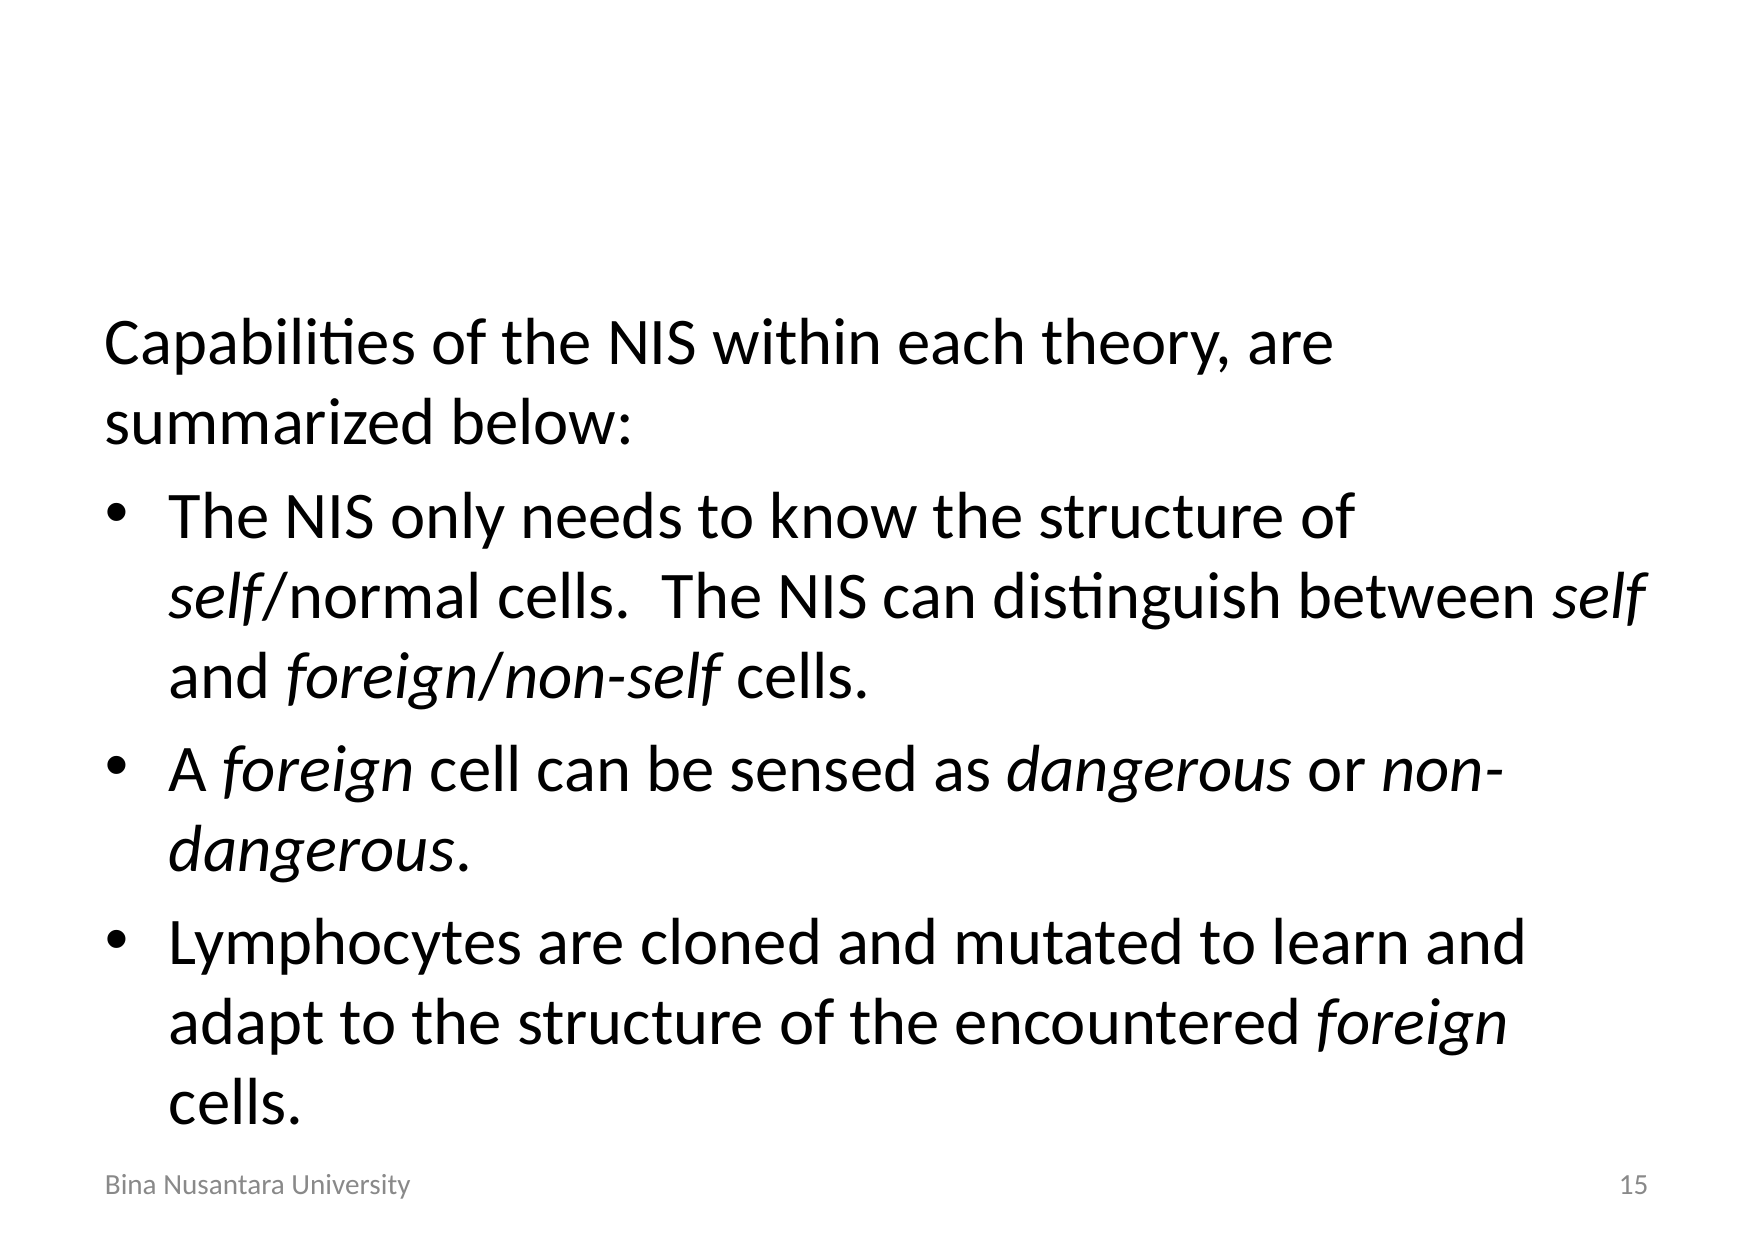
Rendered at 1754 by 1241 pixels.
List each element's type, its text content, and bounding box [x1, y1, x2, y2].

slide_number Bina Nusantara University [87, 1149, 497, 1216]
list Capabilities of the NIS within each theory, are summarized below: The NIS only needs to know the structure of self/normal cells. The NIS can distinguish between self and foreign/non-self cells. A foreign cell can be sensed as dangerous or non-dangerous. Lymphocytes are cloned and mutated to learn and adapt to the structure of the encountered foreign cells. [87, 289, 1666, 1109]
slide_number 15 [1256, 1149, 1666, 1216]
